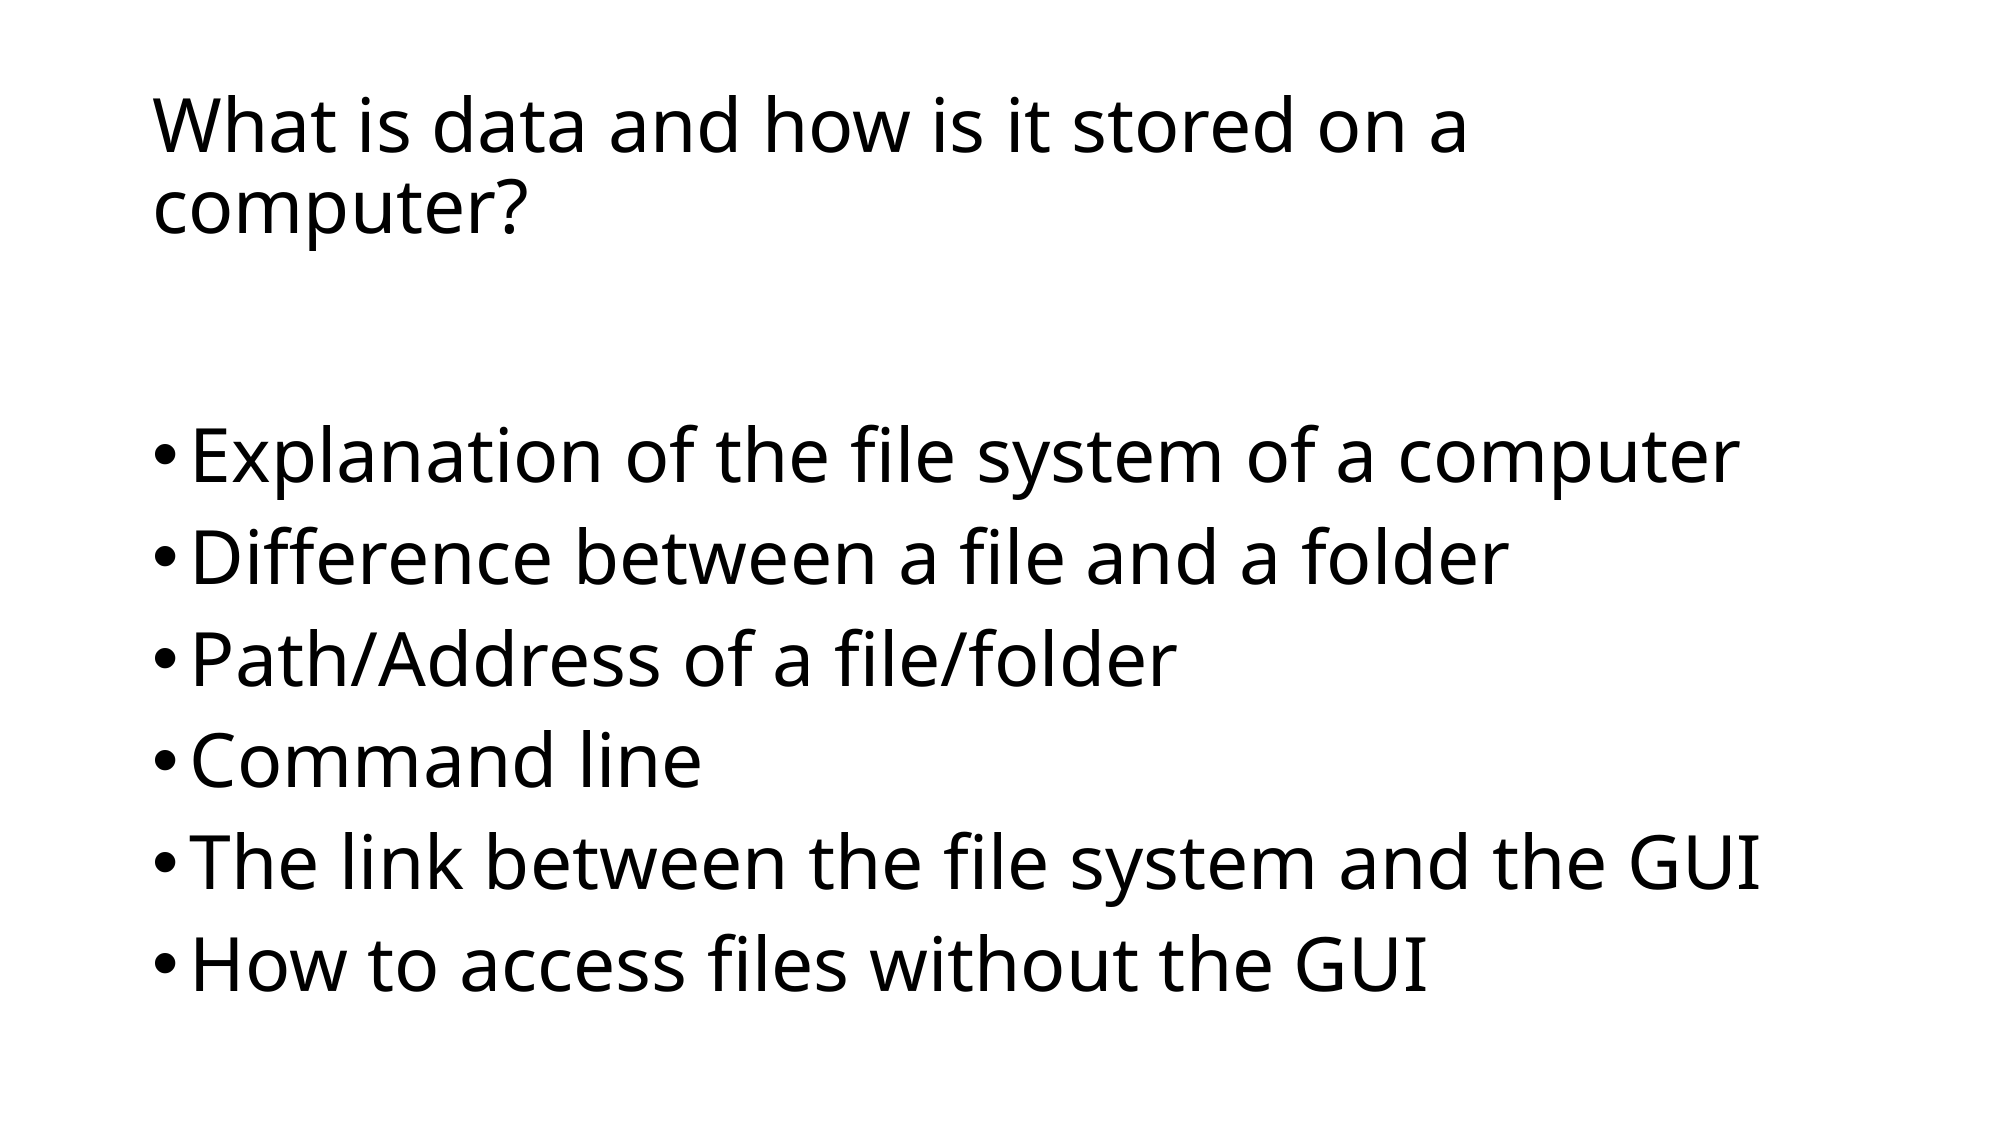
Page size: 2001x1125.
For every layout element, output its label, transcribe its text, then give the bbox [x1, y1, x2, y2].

title What is data and how is it stored on a computer? [137, 59, 1863, 278]
list Explanation of the file system of a computer Difference between a file and a folder Path/Address of a file/folder Command line The link between the file system and the GUI How to access files without the GUI [137, 299, 1863, 1014]
